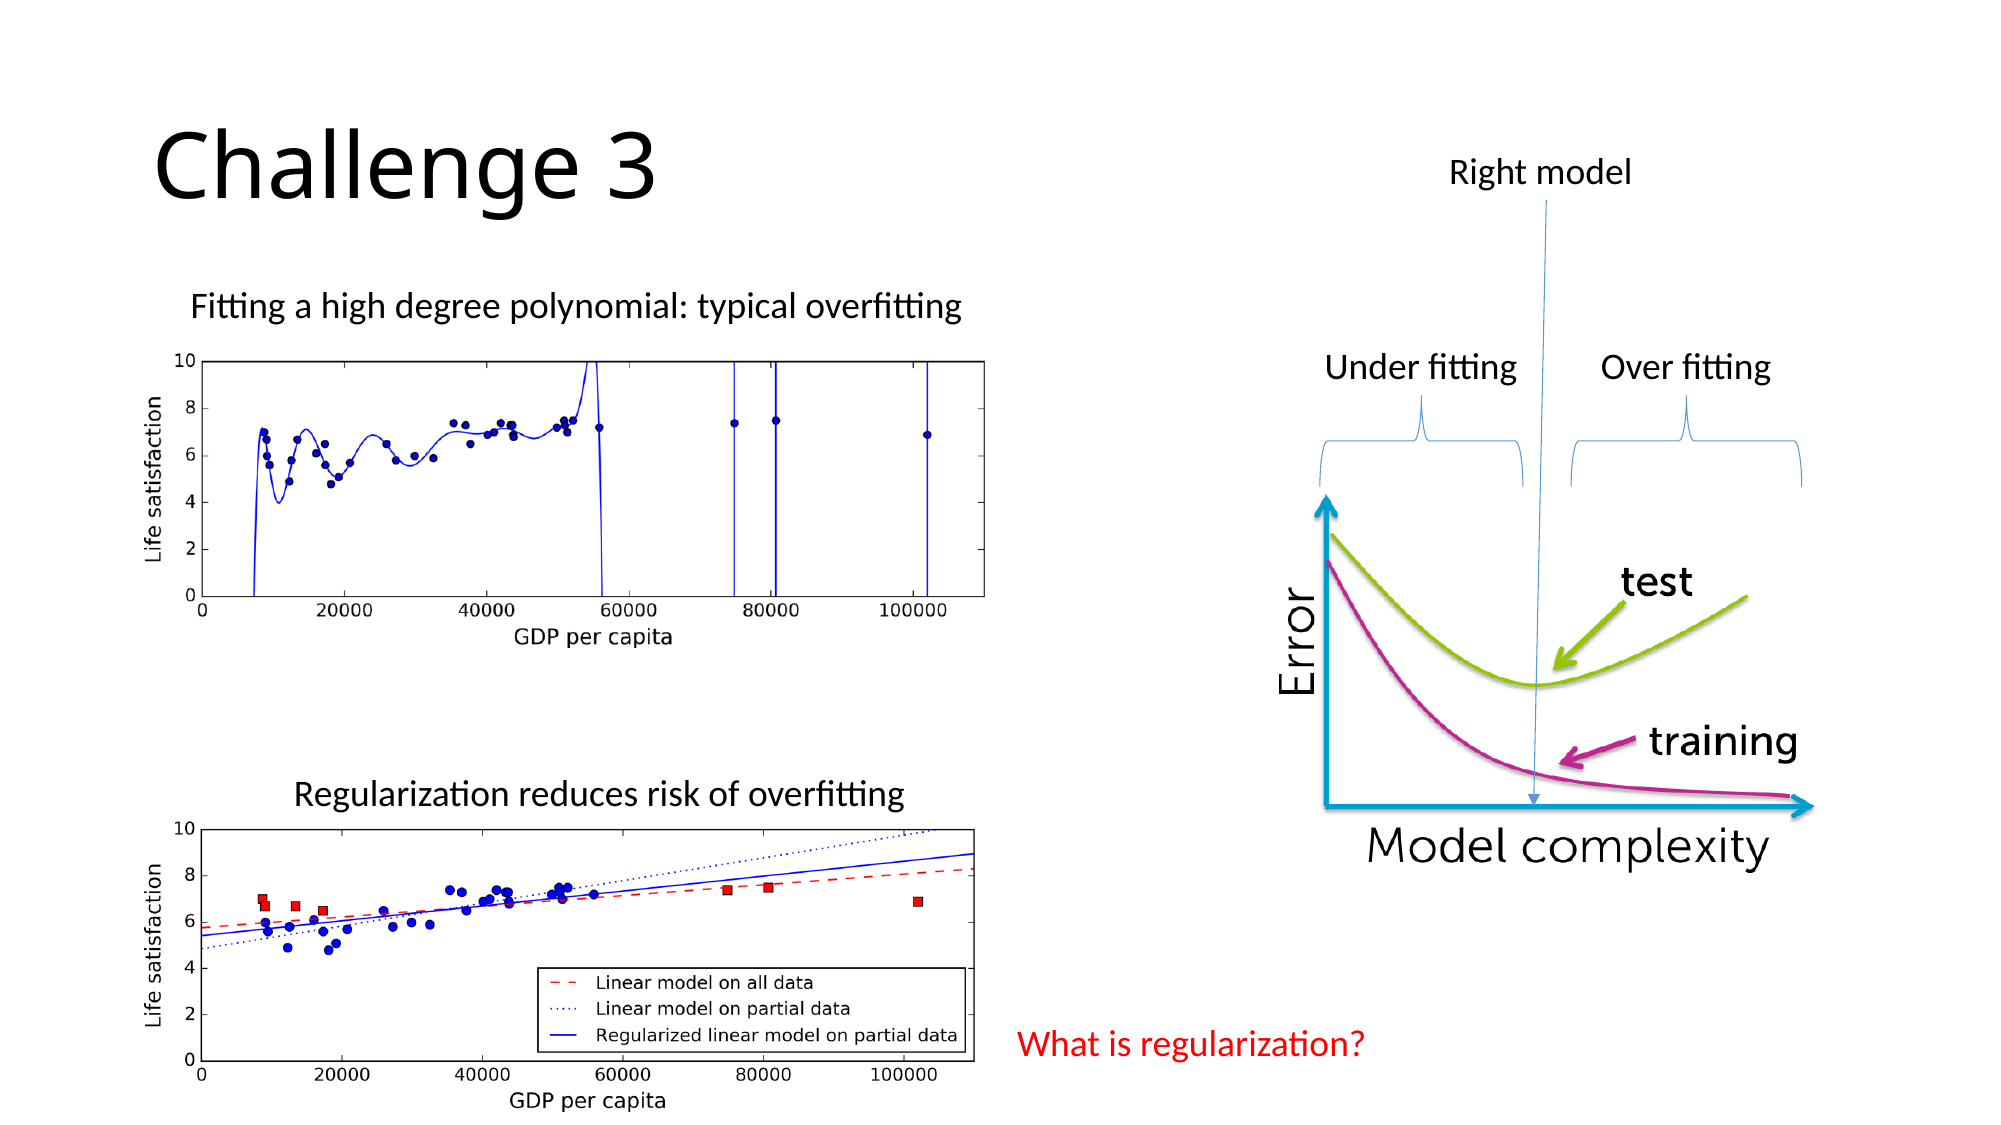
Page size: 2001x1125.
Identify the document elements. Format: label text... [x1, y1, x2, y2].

picture [144, 821, 975, 1112]
text_box [1571, 395, 1802, 470]
text_box Right model [1434, 139, 1648, 199]
text_box Over fitting [1586, 334, 1787, 395]
text_box Under fitting [1309, 334, 1533, 395]
title Challenge 3 [137, 59, 1863, 278]
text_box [1533, 199, 1547, 807]
picture [144, 353, 985, 648]
text_box Regularization reduces risk of overfitting [279, 761, 921, 821]
text_box [1319, 395, 1523, 470]
text_box What is regularization? [1002, 1011, 1382, 1071]
text_box Fitting a high degree polynomial: typical overfitting [175, 274, 979, 334]
picture [1257, 470, 1870, 879]
